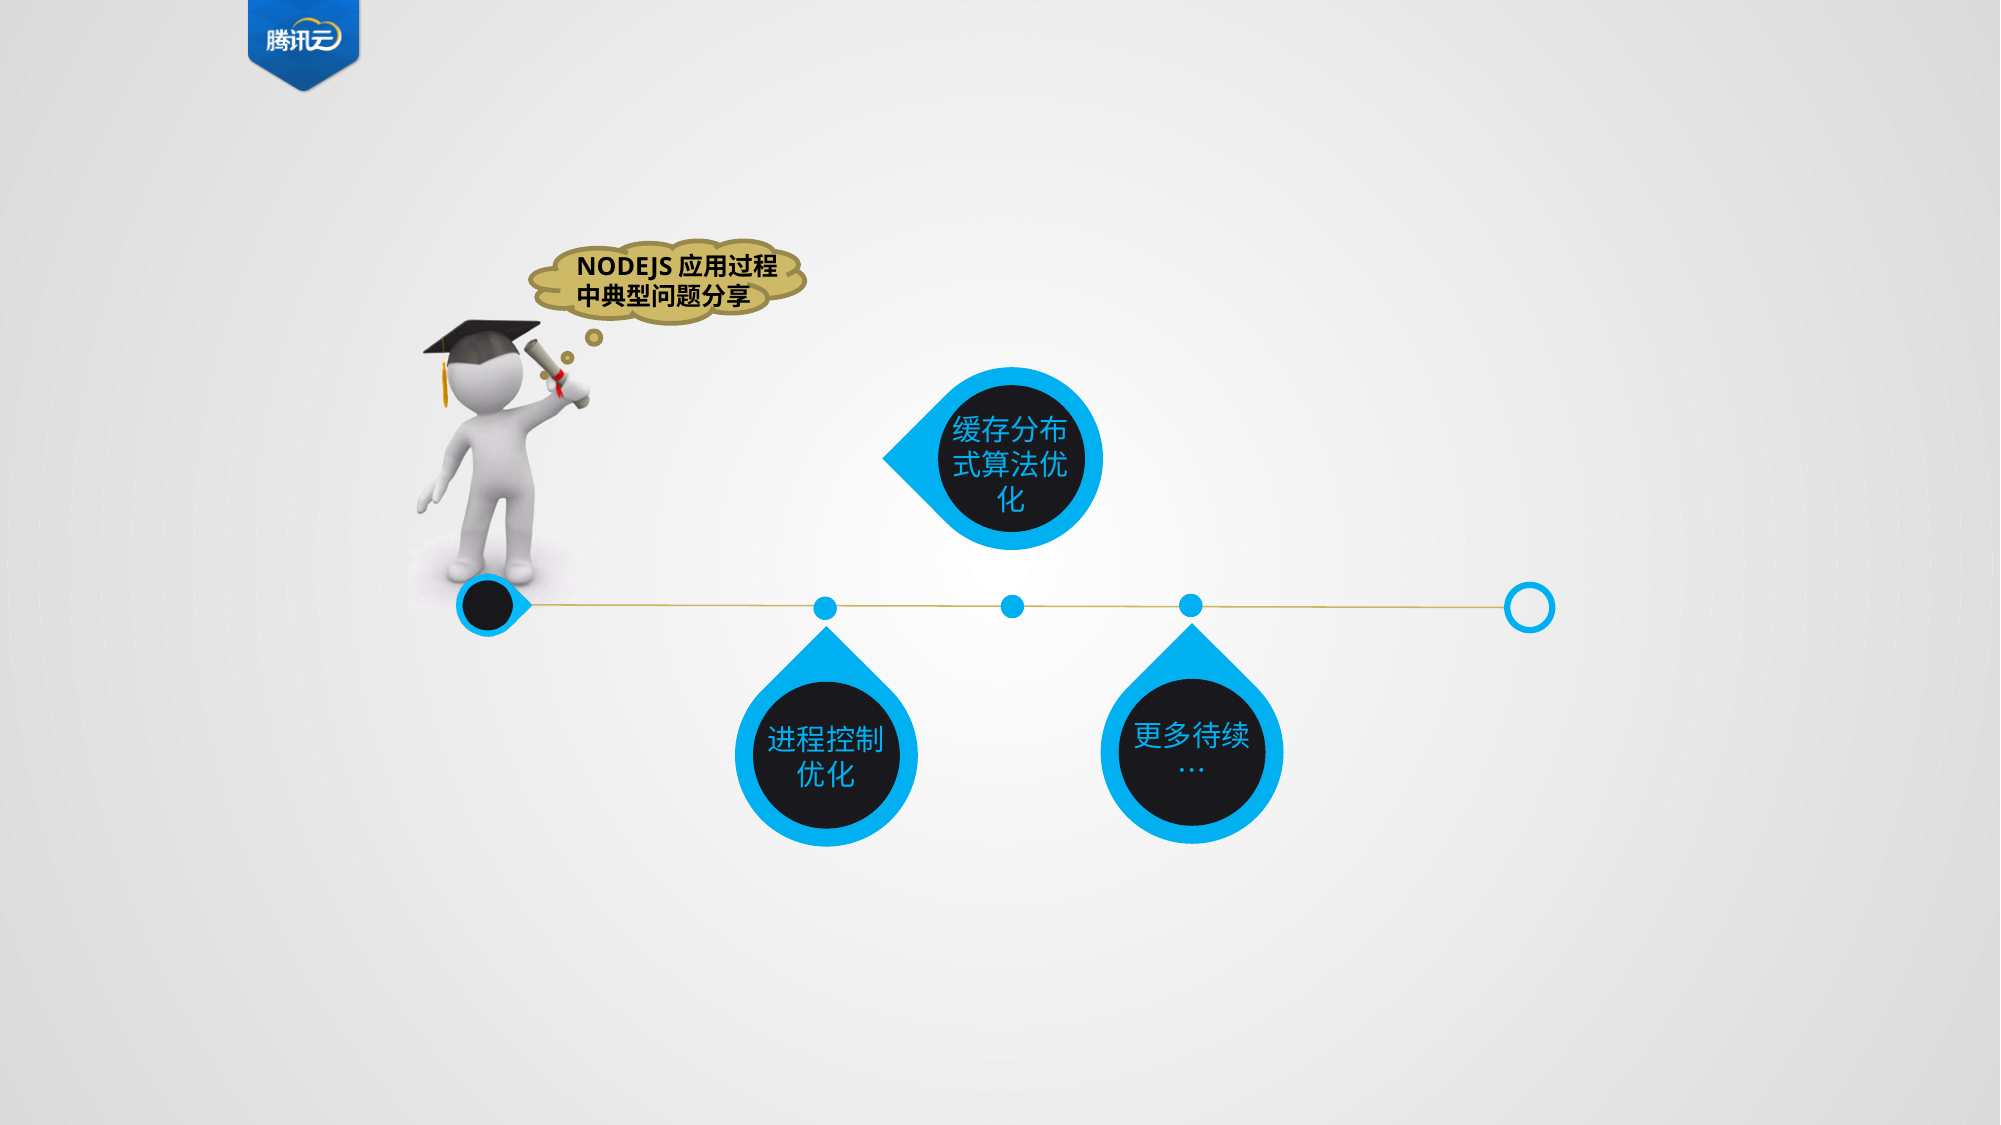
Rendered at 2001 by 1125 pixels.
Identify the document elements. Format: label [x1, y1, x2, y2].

text_box [530, 240, 805, 324]
picture [247, 0, 362, 94]
text_box [998, 592, 1027, 603]
picture [407, 299, 597, 650]
text_box [919, 366, 1104, 551]
text_box [1505, 582, 1555, 633]
text_box [813, 616, 837, 623]
text_box [812, 594, 839, 603]
text_box [1100, 660, 1284, 844]
text_box [1177, 591, 1205, 603]
text_box [1002, 616, 1023, 621]
text_box [1181, 616, 1200, 620]
text_box [538, 604, 1508, 608]
text_box [734, 663, 919, 847]
